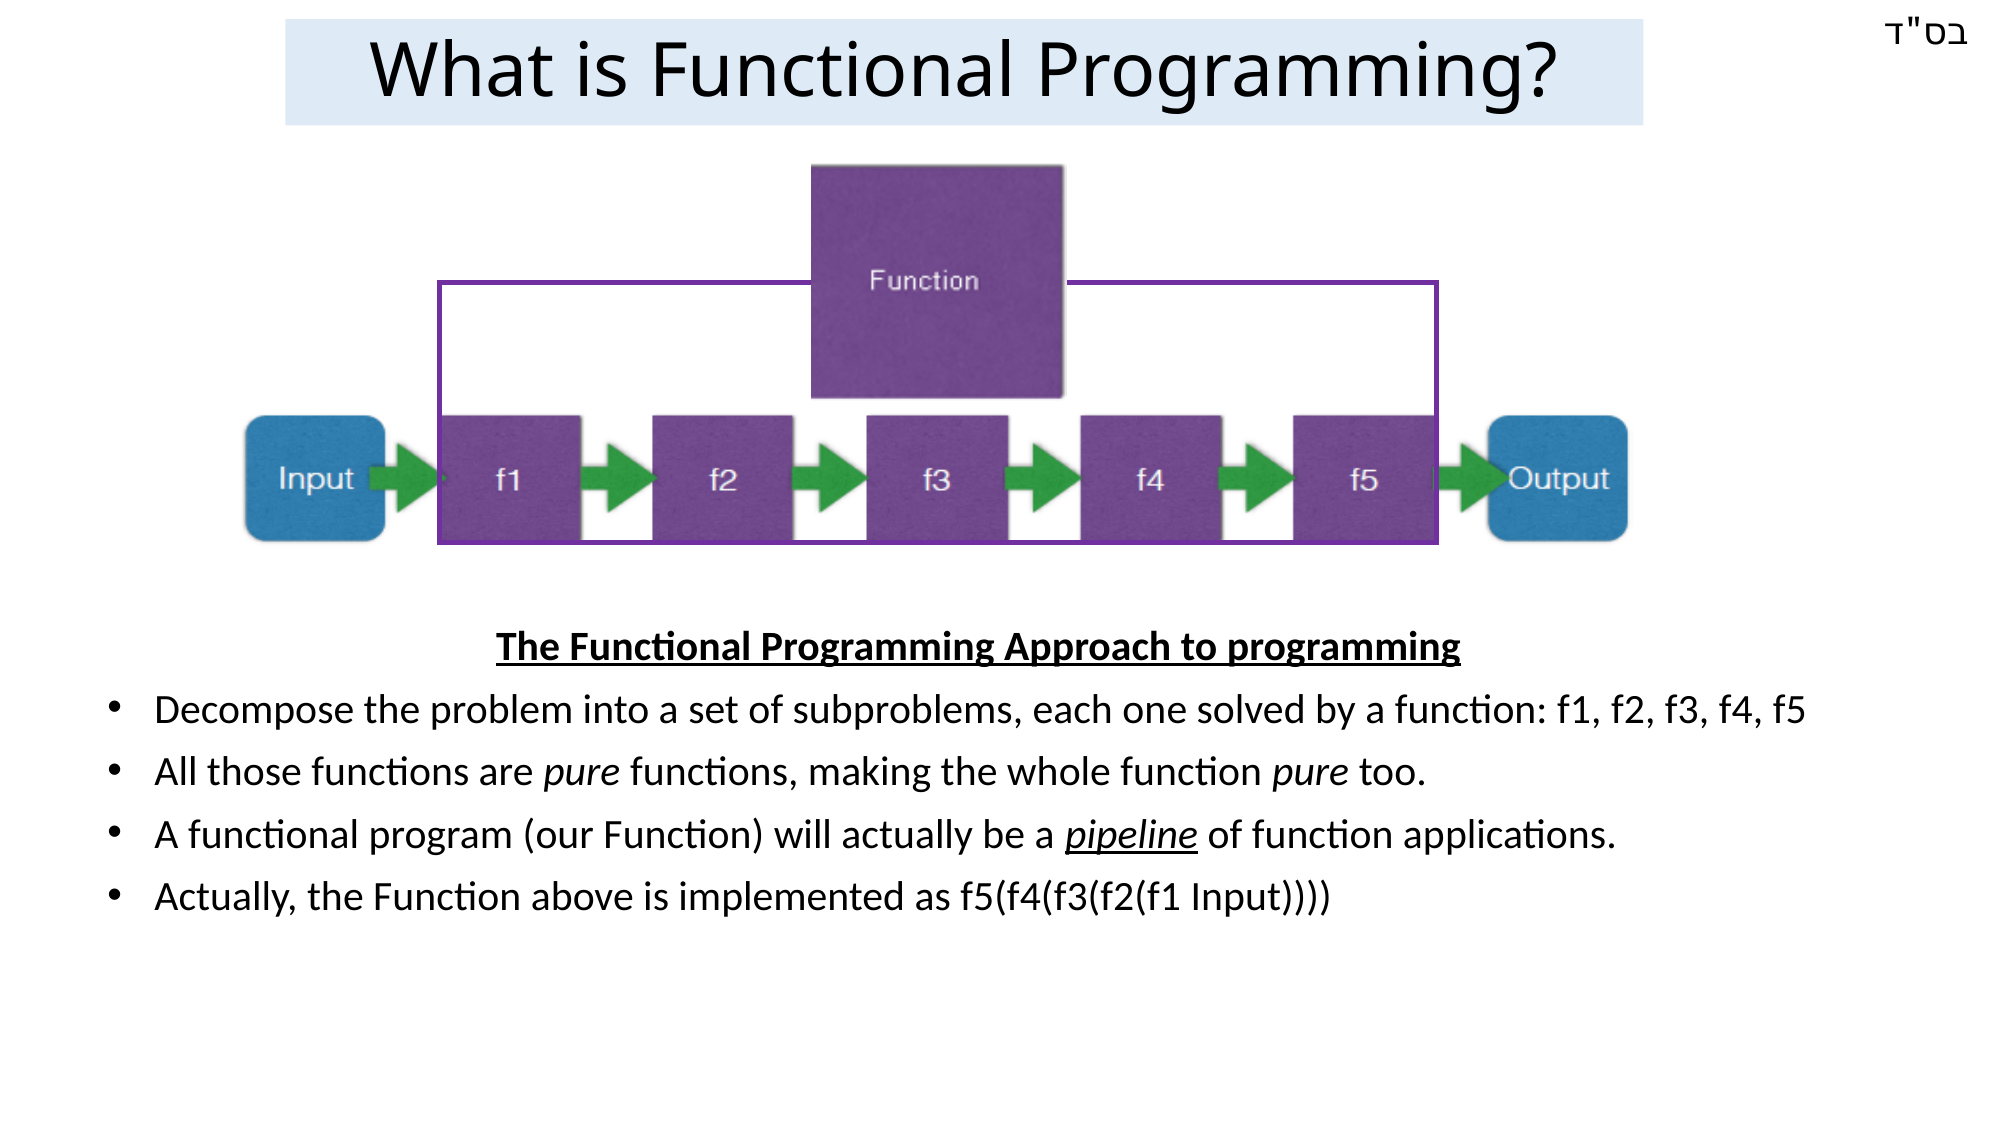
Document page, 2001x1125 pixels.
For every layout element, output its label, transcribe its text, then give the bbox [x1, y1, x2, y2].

title What is Functional Programming? [285, 19, 1644, 126]
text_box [235, 163, 1644, 593]
text_box The Functional Programming Approach to programming Decompose the problem into a set of subproblems, each one solved by a function: f1, f2, f3, f4, f5 All those functions are pure functions, making the whole function pure too. A functional program (our Function) will actually be a pipeline of function applications. Actually, the Function above is implemented as f5(f4(f3(f2(f1 Input)))) [92, 576, 1865, 927]
